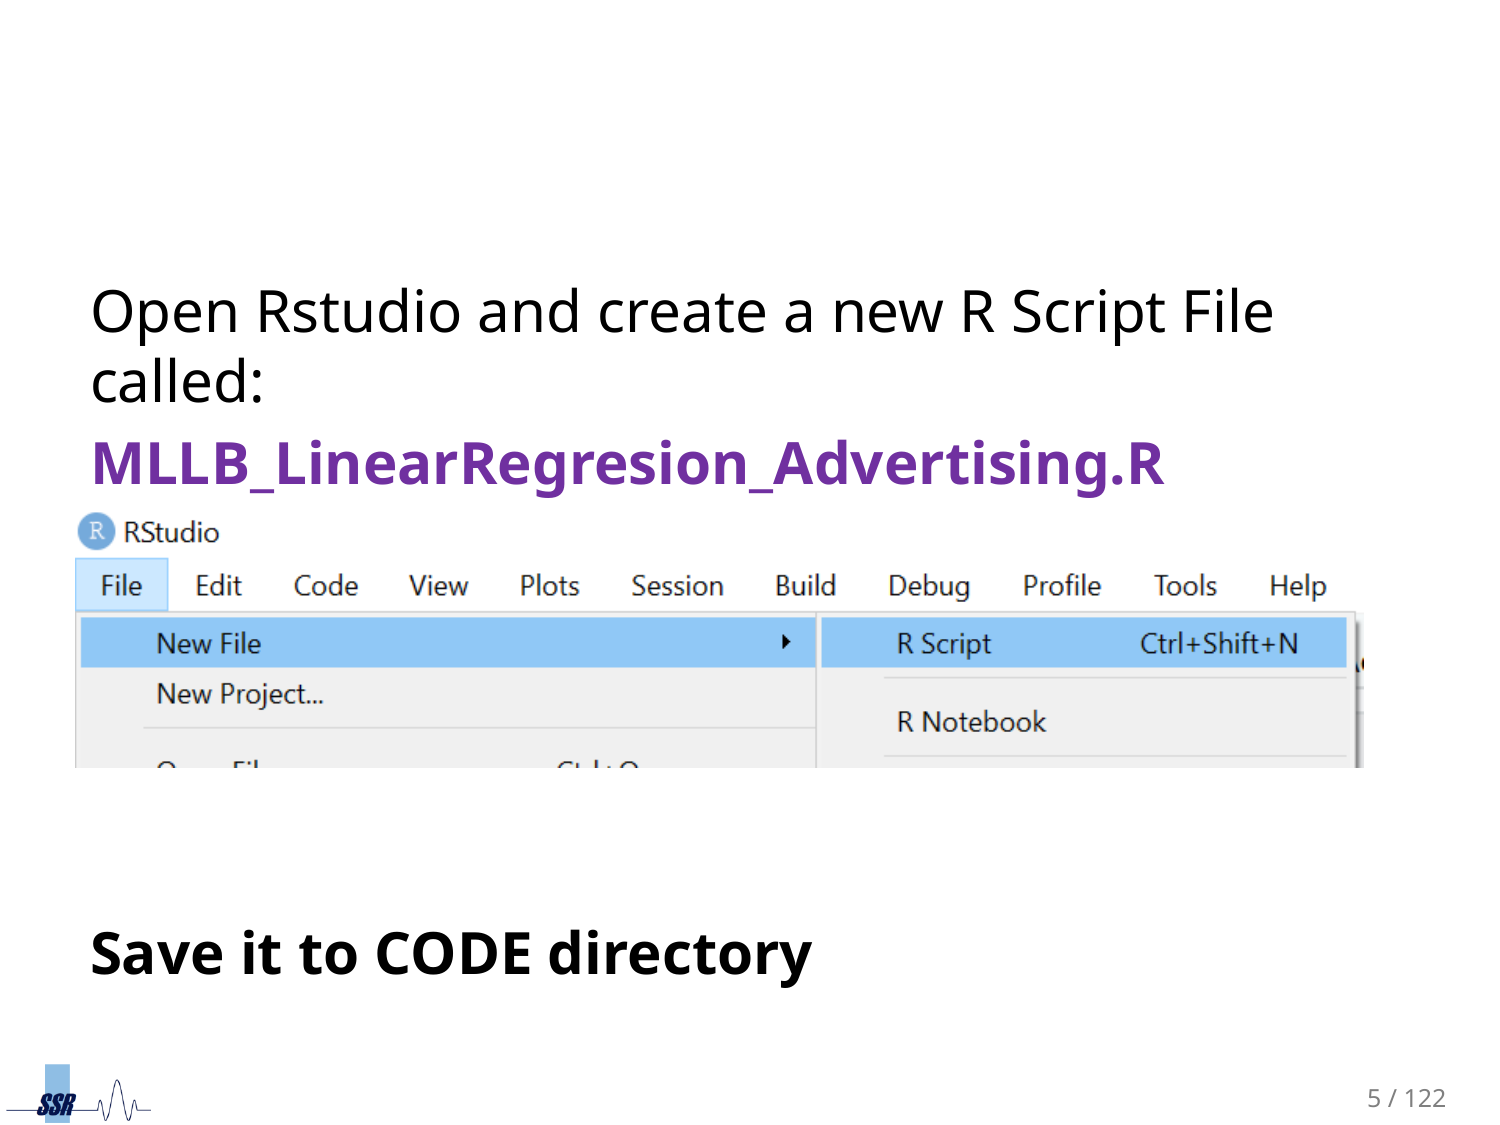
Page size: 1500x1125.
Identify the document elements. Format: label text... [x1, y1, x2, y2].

picture [1, 1062, 151, 1125]
picture [74, 508, 1365, 769]
list Open Rstudio and create a new R Script File called: MLLB_LinearRegresion_Advertising.R Save it to CODE directory [75, 267, 1425, 1010]
